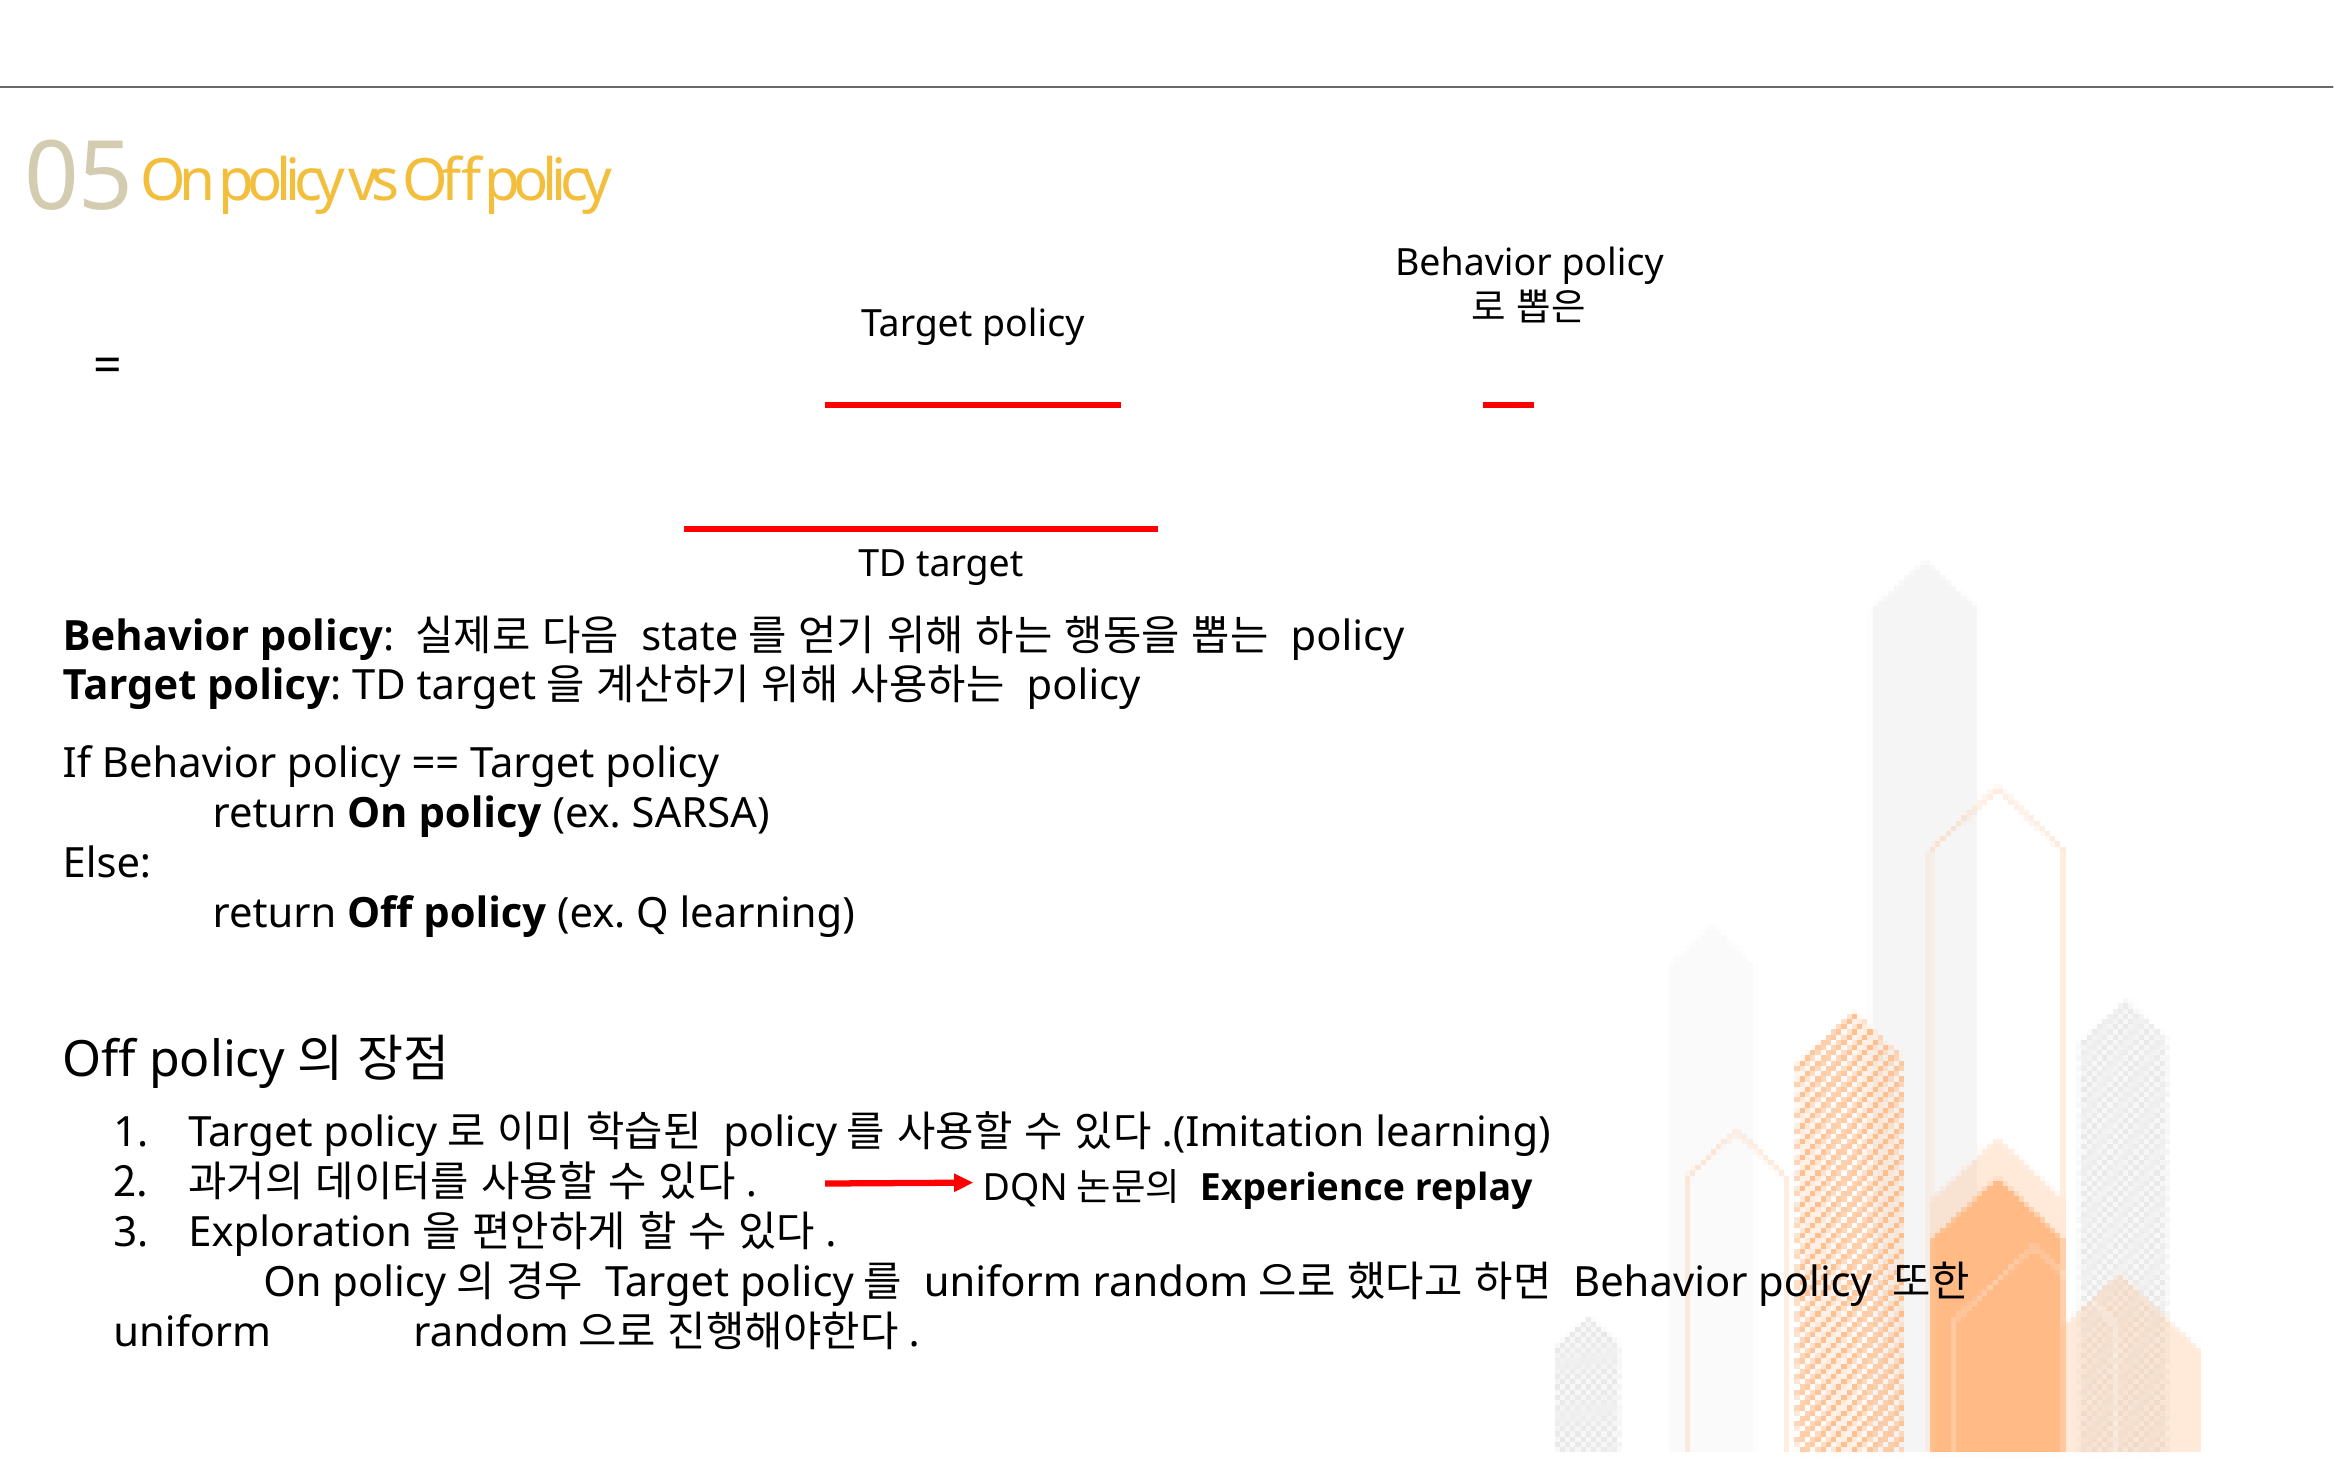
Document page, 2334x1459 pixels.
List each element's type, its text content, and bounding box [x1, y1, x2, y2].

text_box DQN논문의 Experience replay [940, 1155, 1549, 1216]
picture [1555, 560, 2207, 1458]
text_box Target policy [809, 291, 1136, 352]
text_box TD target [777, 535, 1104, 592]
text_box 05 [16, 105, 142, 236]
text_box Off policy의 장점 [47, 1019, 1549, 1095]
text_box Behavior policy: 실제로 다음 state를 얻기 위해 하는 행동을 뽑는 policy Target policy: TD target을 계산하기 위해 사용하는 policy [47, 600, 1549, 716]
text_box If Behavior policy == Target policy return On policy (ex. SARSA) Else: return Off policy (ex. Q learning) [47, 728, 1549, 943]
text_box On policy vs Off policy [142, 134, 620, 220]
text_box Target policy로 이미 학습된 policy를 사용할 수 있다.(Imitation learning) 과거의 데이터를 사용할 수 있다. Exploration을 편안하게 할 수 있다. On policy의 경우 Target policy를 uniform random으로 했다고 하면 Behavior policy 또한 uniform random으로 진행해야한다. [98, 1096, 1549, 1362]
